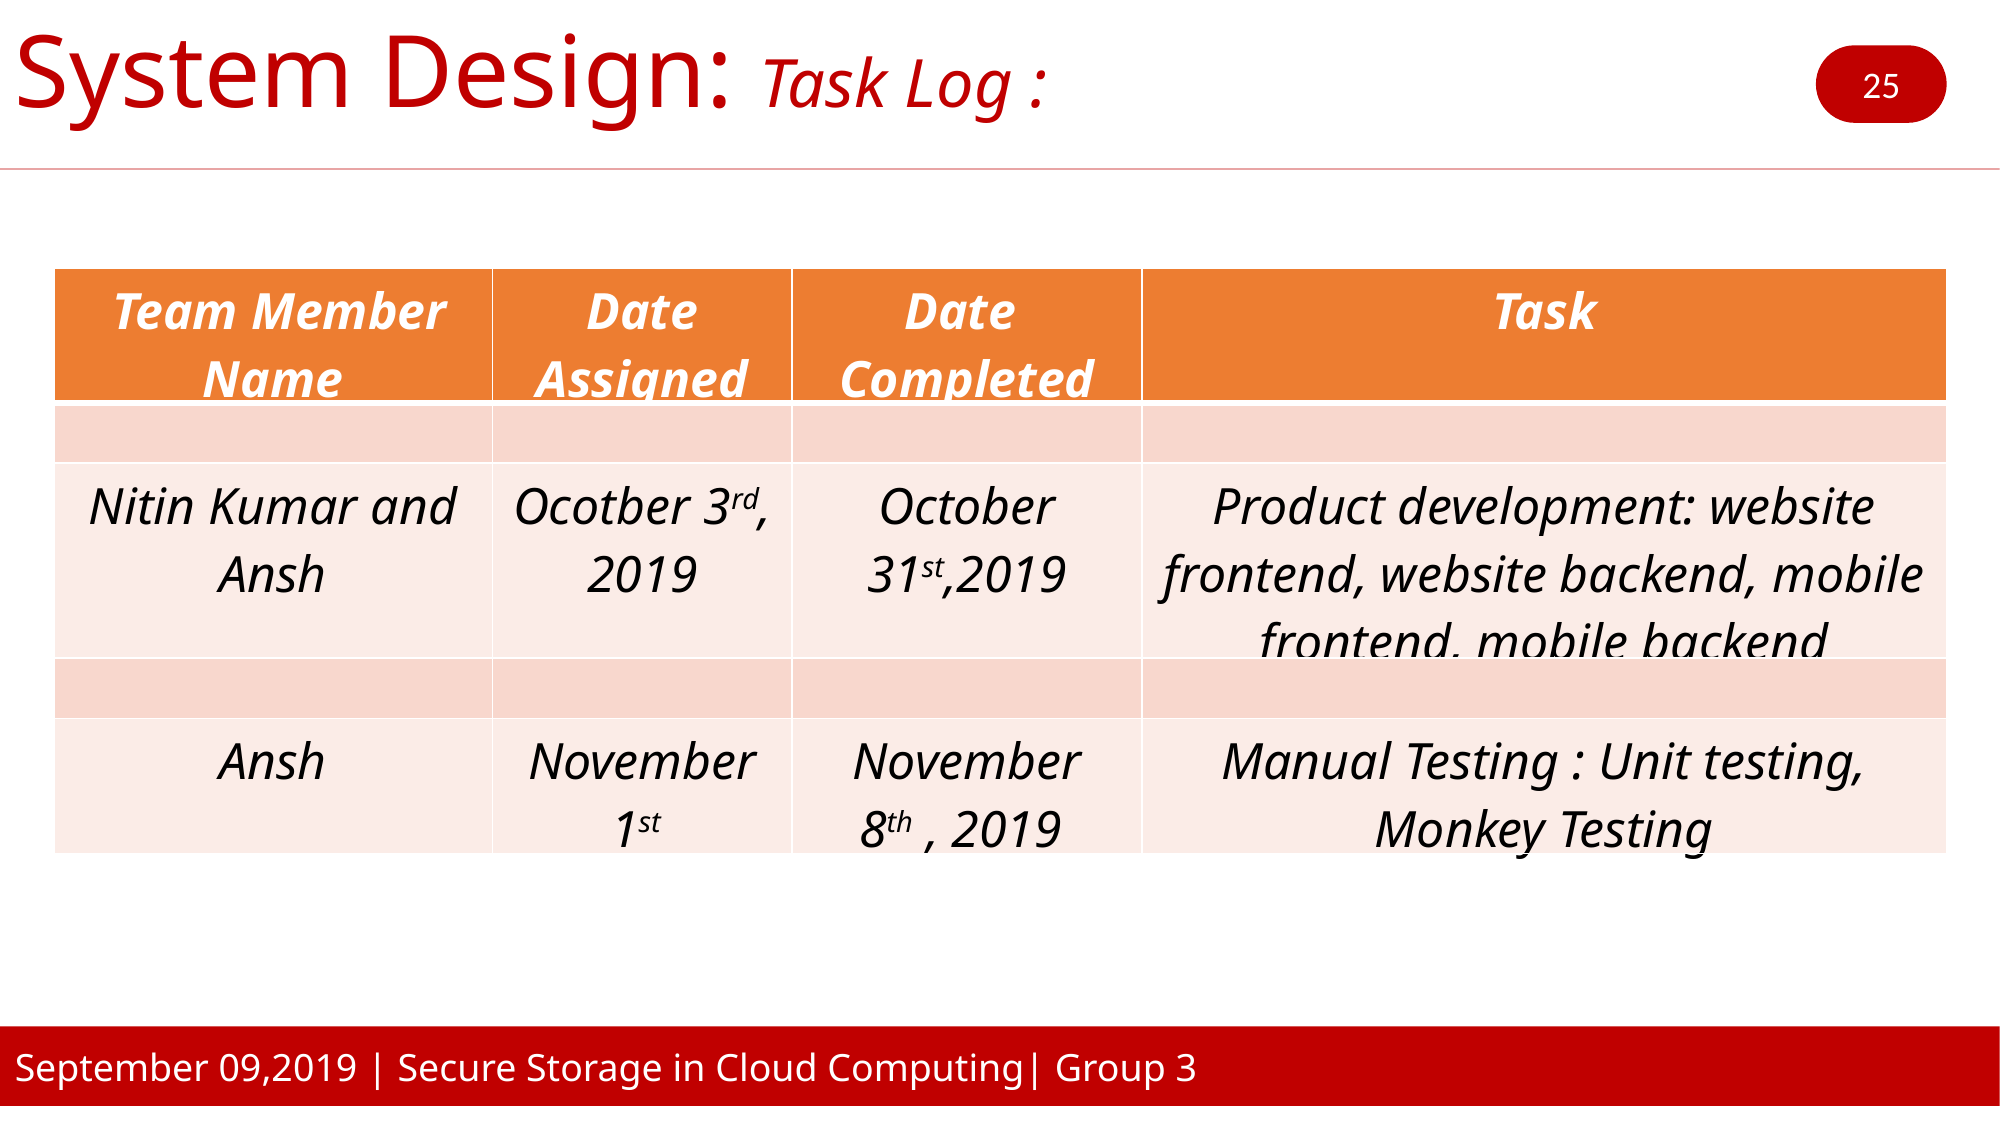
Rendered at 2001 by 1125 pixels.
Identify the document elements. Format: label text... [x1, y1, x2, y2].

table_cell [793, 406, 1141, 462]
table_cell [55, 406, 492, 462]
table_cell Ocotber 3rd, 2019 [493, 464, 791, 657]
table_cell [493, 406, 791, 462]
table_cell Ansh [55, 719, 492, 853]
table_cell [793, 659, 1141, 718]
table_header Date Assigned [493, 269, 791, 400]
table_header Team Member Name [55, 269, 492, 400]
table_cell [493, 659, 791, 718]
table_cell October 31st,2019 [793, 464, 1141, 657]
table_cell Manual Testing : Unit testing, Monkey Testing [1143, 719, 1946, 853]
text_box System Design: Task Log : [0, 0, 1481, 135]
text_box September 09,2019 | Secure Storage in Cloud Computing| Group 3 [0, 1024, 2000, 1108]
table_cell Product development: website frontend, website backend, mobile frontend, mobile backend [1143, 464, 1946, 657]
table_cell [1143, 659, 1946, 718]
text_box 25 [1813, 43, 1949, 125]
table_cell Nitin Kumar and Ansh [55, 464, 492, 657]
table_cell [55, 659, 492, 718]
text_box [0, 166, 2000, 172]
table_cell [1143, 406, 1946, 462]
table_header Task [1143, 269, 1946, 400]
table_cell November 1st [493, 719, 791, 853]
table_header Date Completed [793, 269, 1141, 400]
table_cell November 8th , 2019 [793, 719, 1141, 853]
